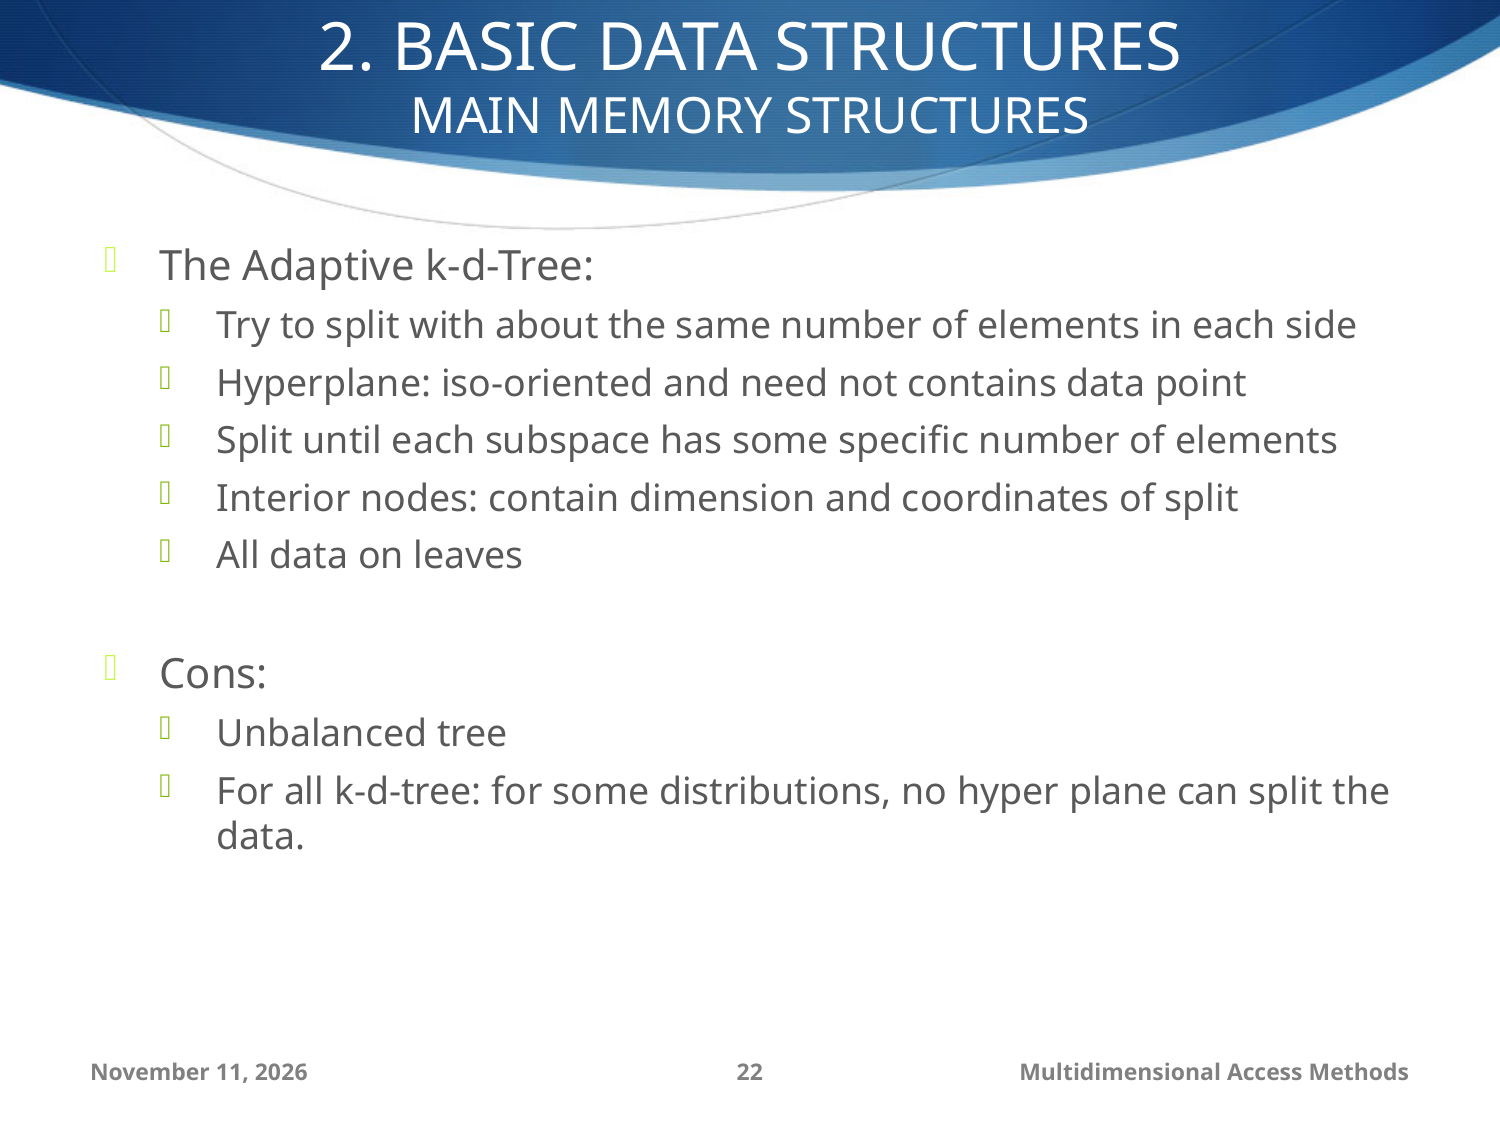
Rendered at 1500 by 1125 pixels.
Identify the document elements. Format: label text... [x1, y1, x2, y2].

picture [0, 0, 1500, 1125]
slide_number 22 [706, 1042, 794, 1103]
text_box The Adaptive k-d-Tree: Try to split with about the same number of elements in each side Hyperplane: iso-oriented and need not contains data point Split until each subspace has some specific number of elements Interior nodes: contain dimension and coordinates of split All data on leaves Cons: Unbalanced tree For all k-d-tree: for some distributions, no hyper plane can split the data. [32, 231, 1470, 984]
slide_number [75, 1042, 425, 1103]
text_box 2. BASIC DATA STRUCTURES MAIN MEMORY STRUCTURES [32, 0, 1470, 162]
footer Multidimensional Access Methods [949, 1042, 1425, 1103]
